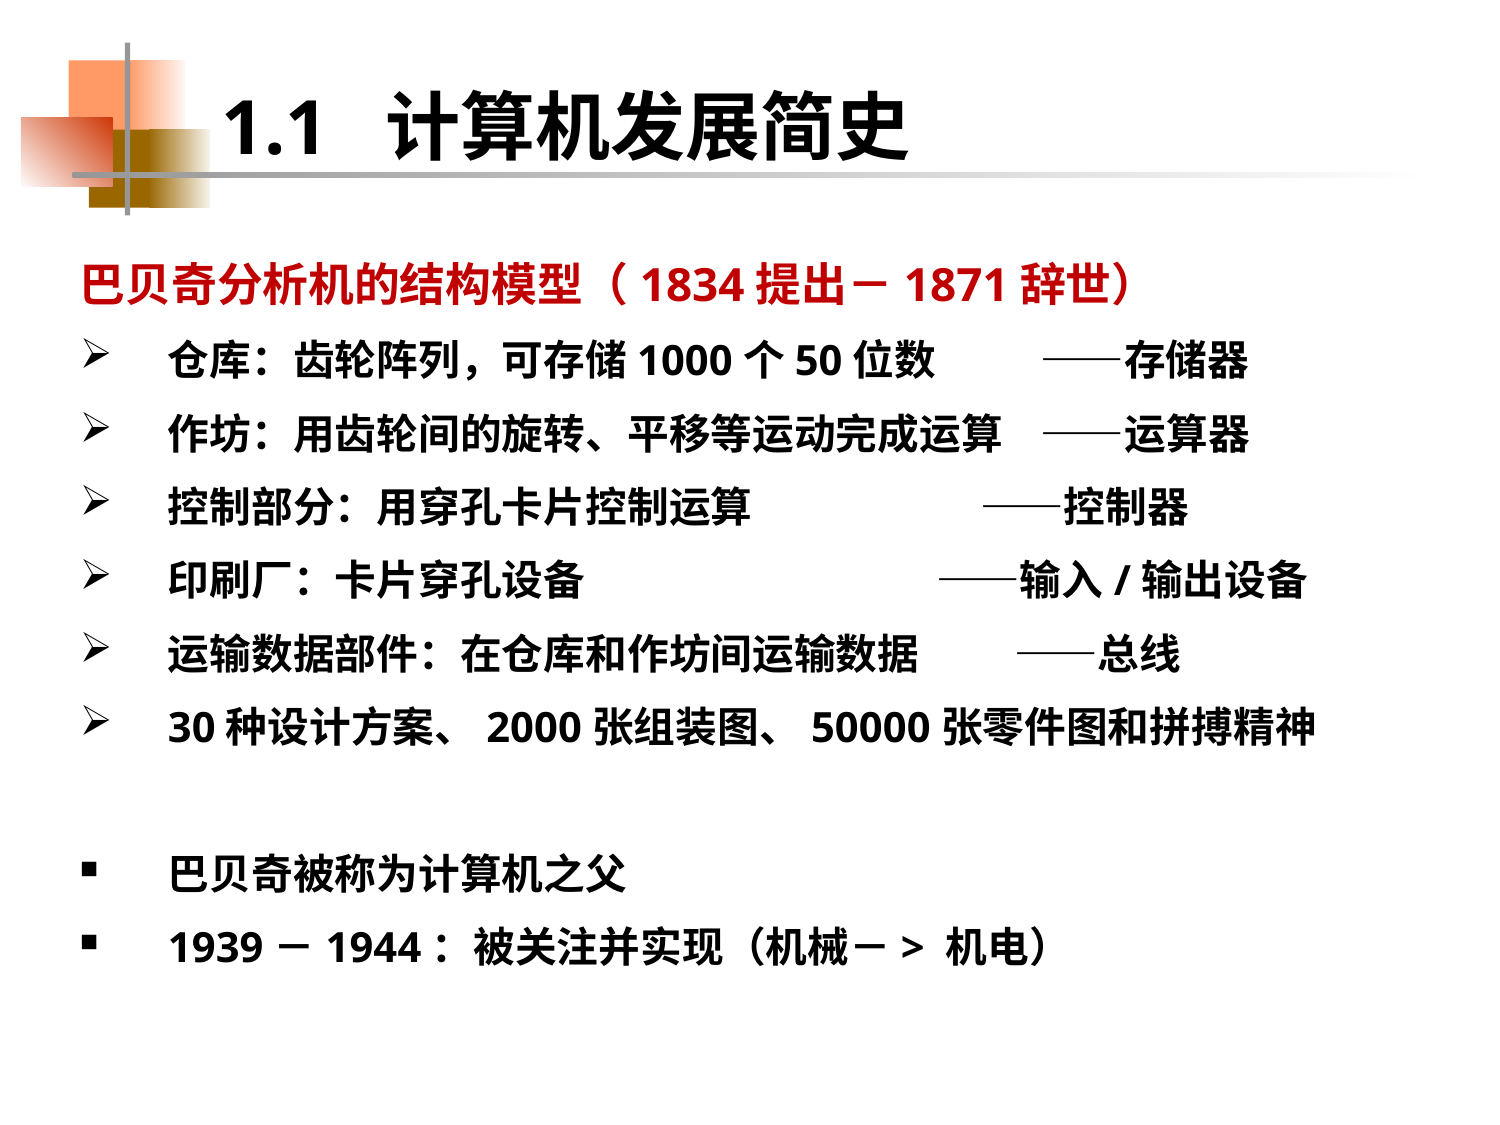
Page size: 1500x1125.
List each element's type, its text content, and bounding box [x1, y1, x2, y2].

list 巴贝奇分析机的结构模型（1834提出－1871辞世） 仓库：齿轮阵列，可存储1000个50位数 ——存储器 作坊：用齿轮间的旋转、平移等运动完成运算 ——运算器 控制部分：用穿孔卡片控制运算 ——控制器 印刷厂：卡片穿孔设备 ——输入/输出设备 运输数据部件：在仓库和作坊间运输数据 ——总线 30种设计方案、2000张组装图、50000张零件图和拼搏精神 巴贝奇被称为计算机之父 1939－1944：被关注并实现（机械－> 机电） [64, 231, 1471, 1046]
text_box 1.1 计算机发展简史 [206, 31, 1082, 173]
